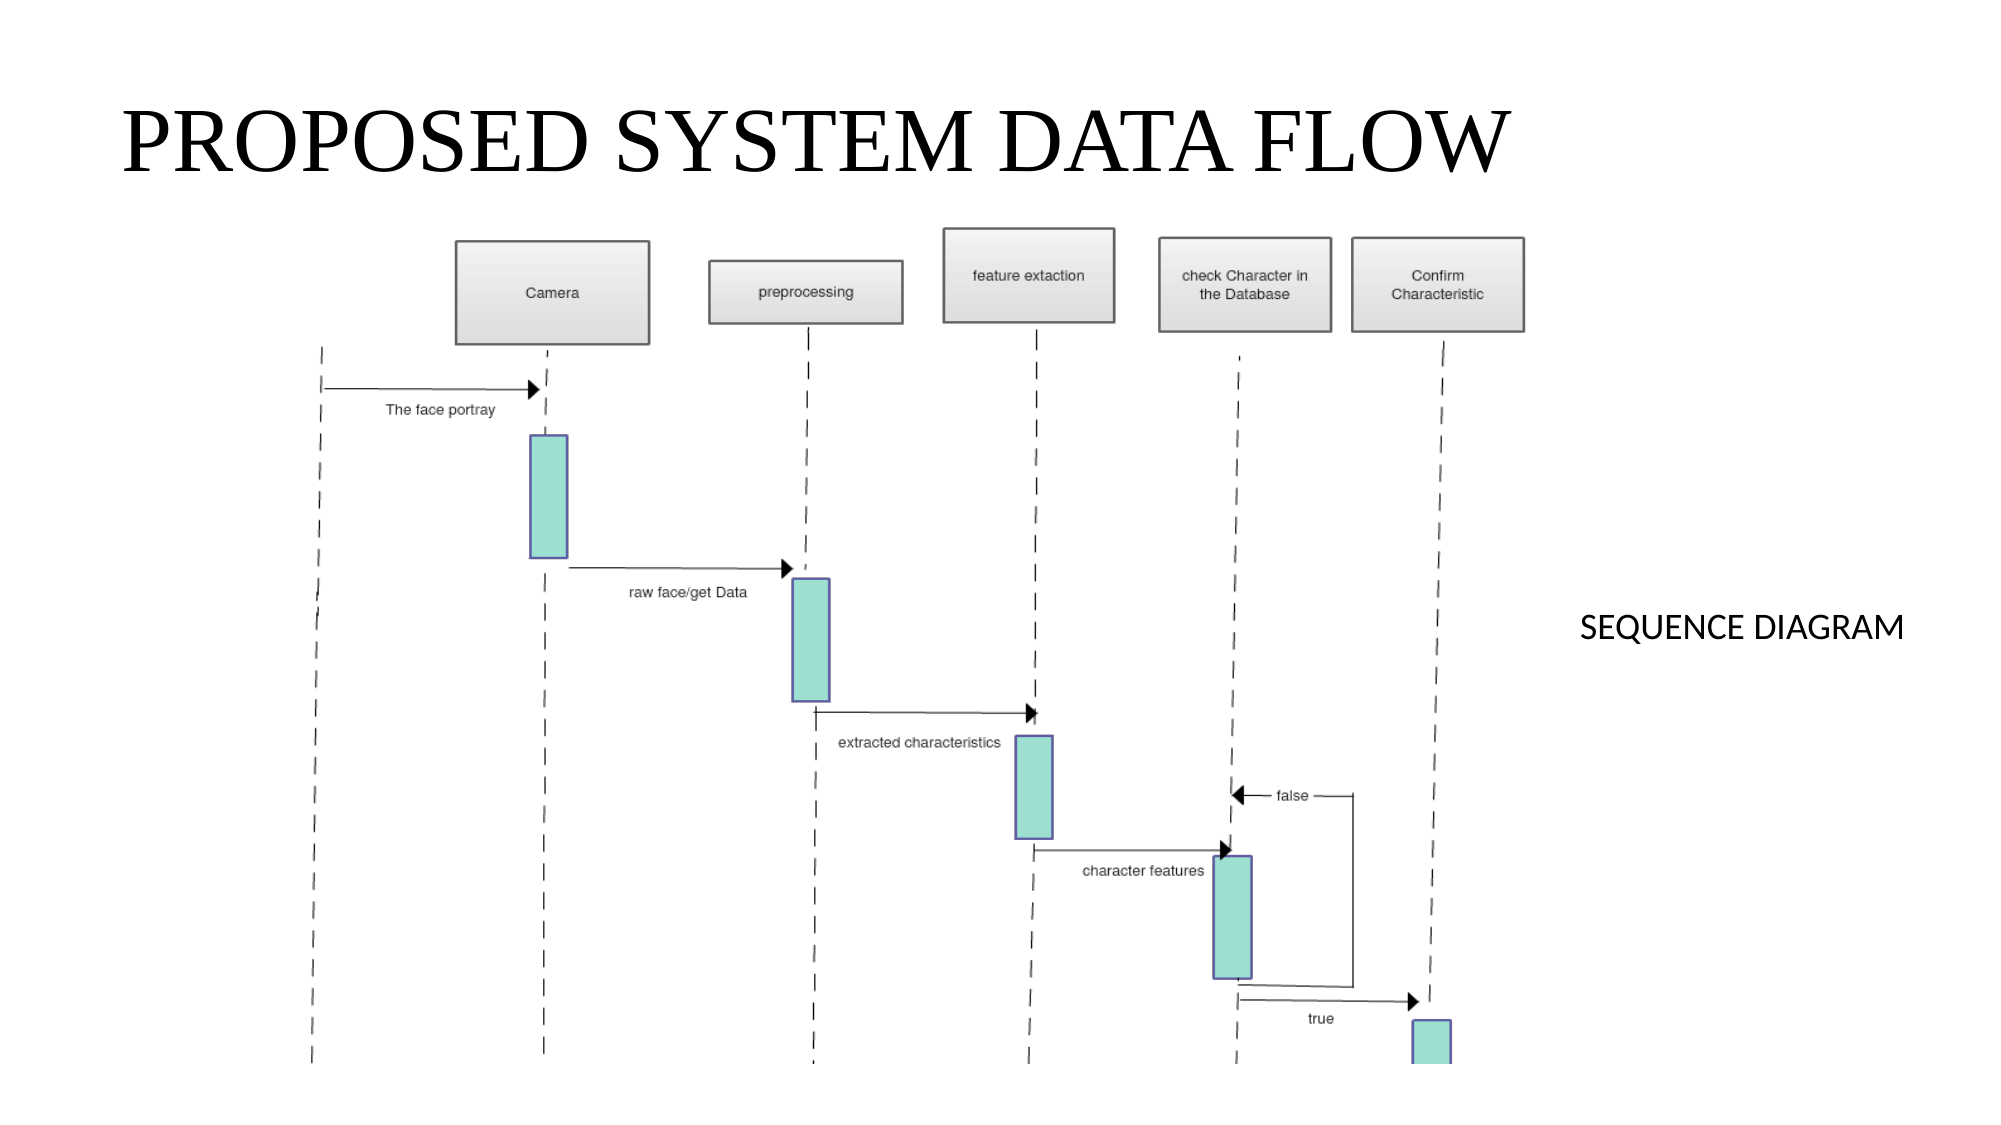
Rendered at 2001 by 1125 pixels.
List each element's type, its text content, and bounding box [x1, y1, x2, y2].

text_box SEQUENCE DIAGRAM [1565, 594, 1921, 655]
title PROPOSED SYSTEM DATA FLOW [106, 9, 1757, 274]
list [299, 216, 1534, 1064]
